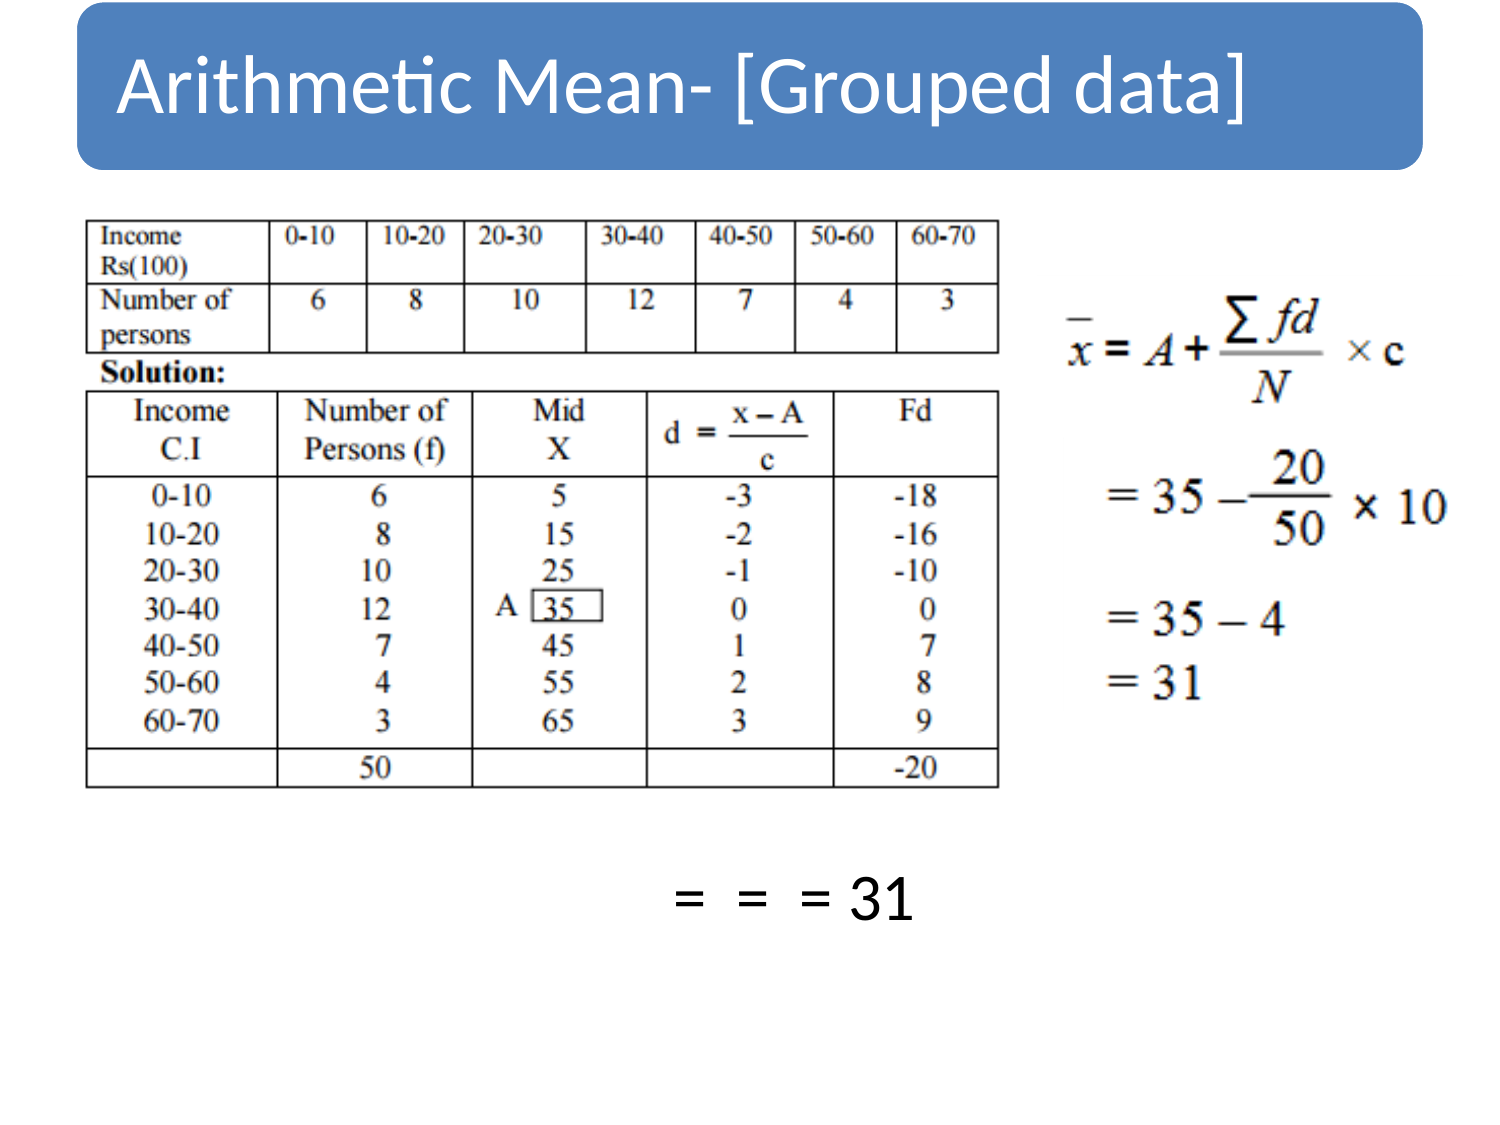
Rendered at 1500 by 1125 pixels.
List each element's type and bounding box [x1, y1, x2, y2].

picture [76, 196, 1028, 811]
text_box [74, 0, 1426, 173]
picture [1037, 274, 1463, 426]
picture [1062, 437, 1469, 712]
